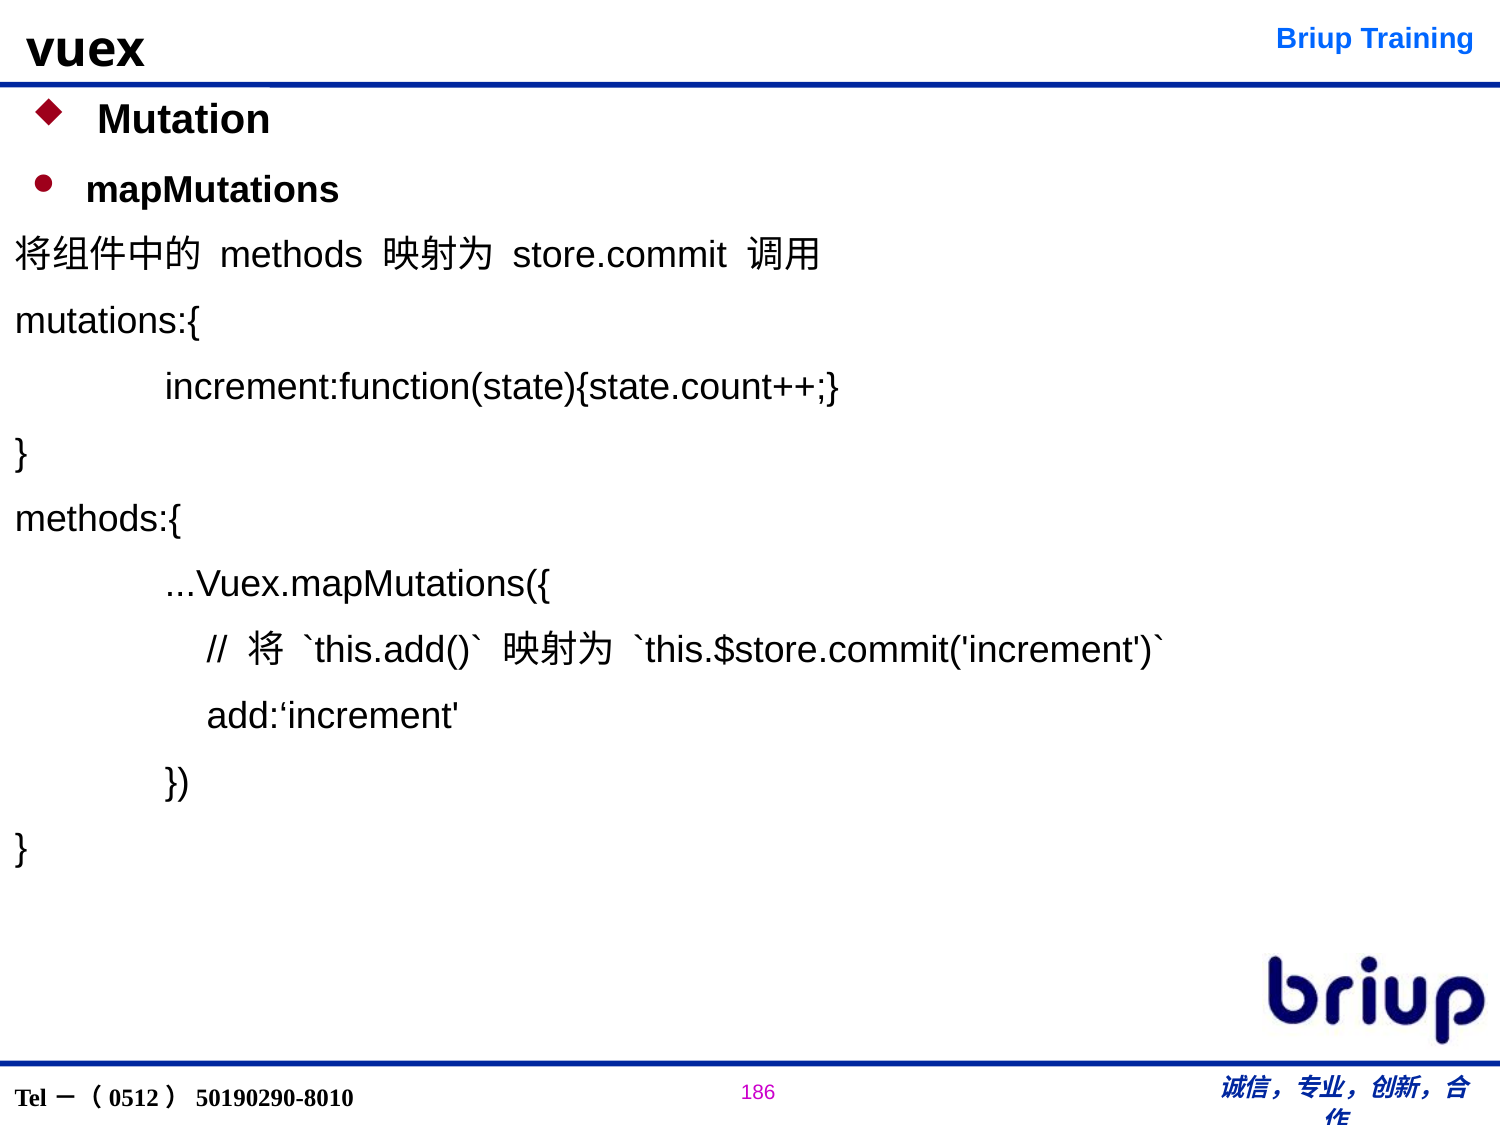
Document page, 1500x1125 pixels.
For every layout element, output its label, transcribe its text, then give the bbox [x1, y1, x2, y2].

title vuex [11, 0, 1263, 84]
list Mutation mapMutations 将组件中的 methods 映射为 store.commit 调用 mutations:{ increment:function(state){state.count++;} } methods:{ ...Vuex.mapMutations({ // 将 `this.add()` 映射为 `this.$store.commit('increment')` add:‘increment' }) } [0, 84, 1500, 1125]
